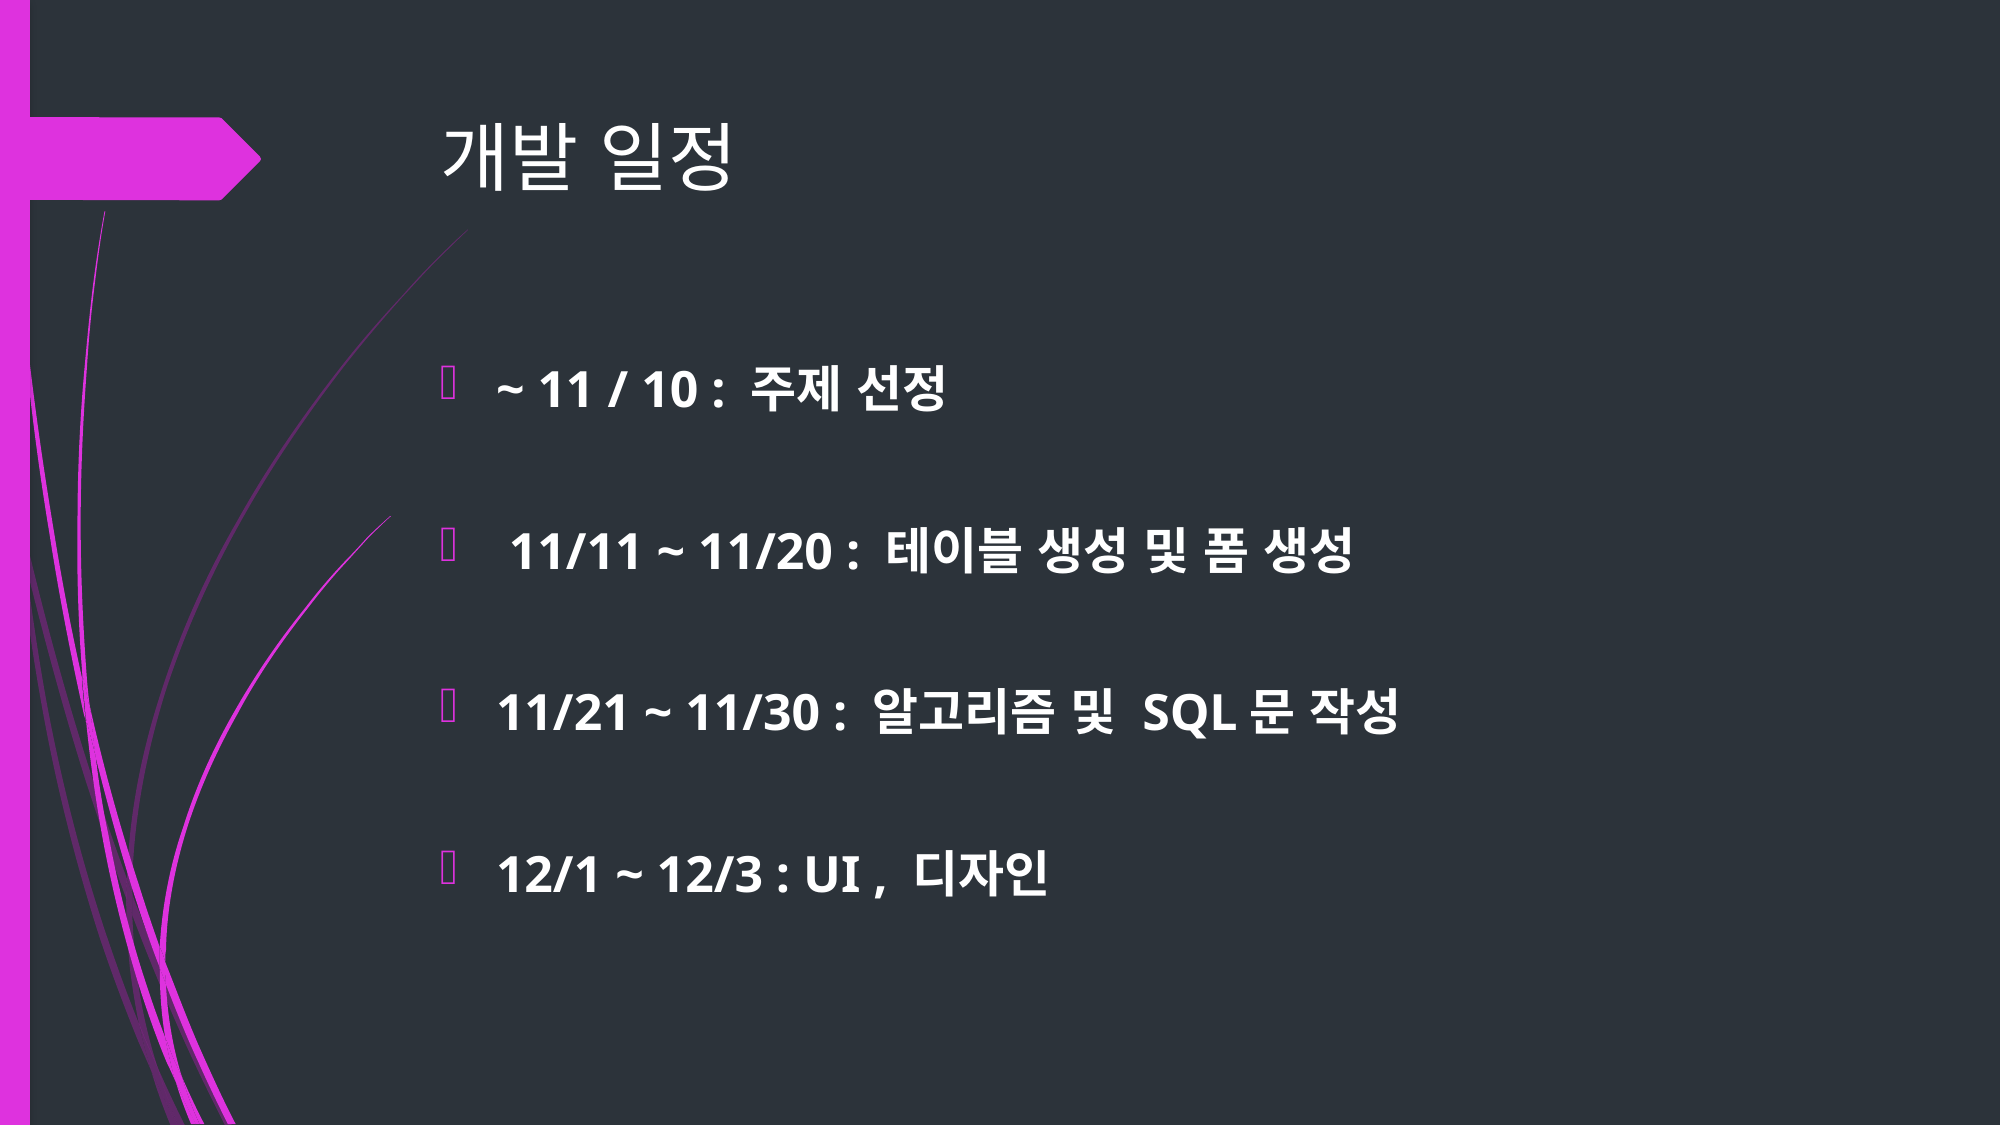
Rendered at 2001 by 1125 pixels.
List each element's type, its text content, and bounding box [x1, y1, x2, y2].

list ~ 11 / 10 : 주제 선정 11/11 ~ 11/20 : 테이블 생성 및 폼 생성 11/21 ~ 11/30 : 알고리즘 및 SQL문 작성 12/1 ~ 12/3 : UI , 디자인 [424, 350, 1888, 970]
title 개발 일정 [425, 102, 1888, 313]
